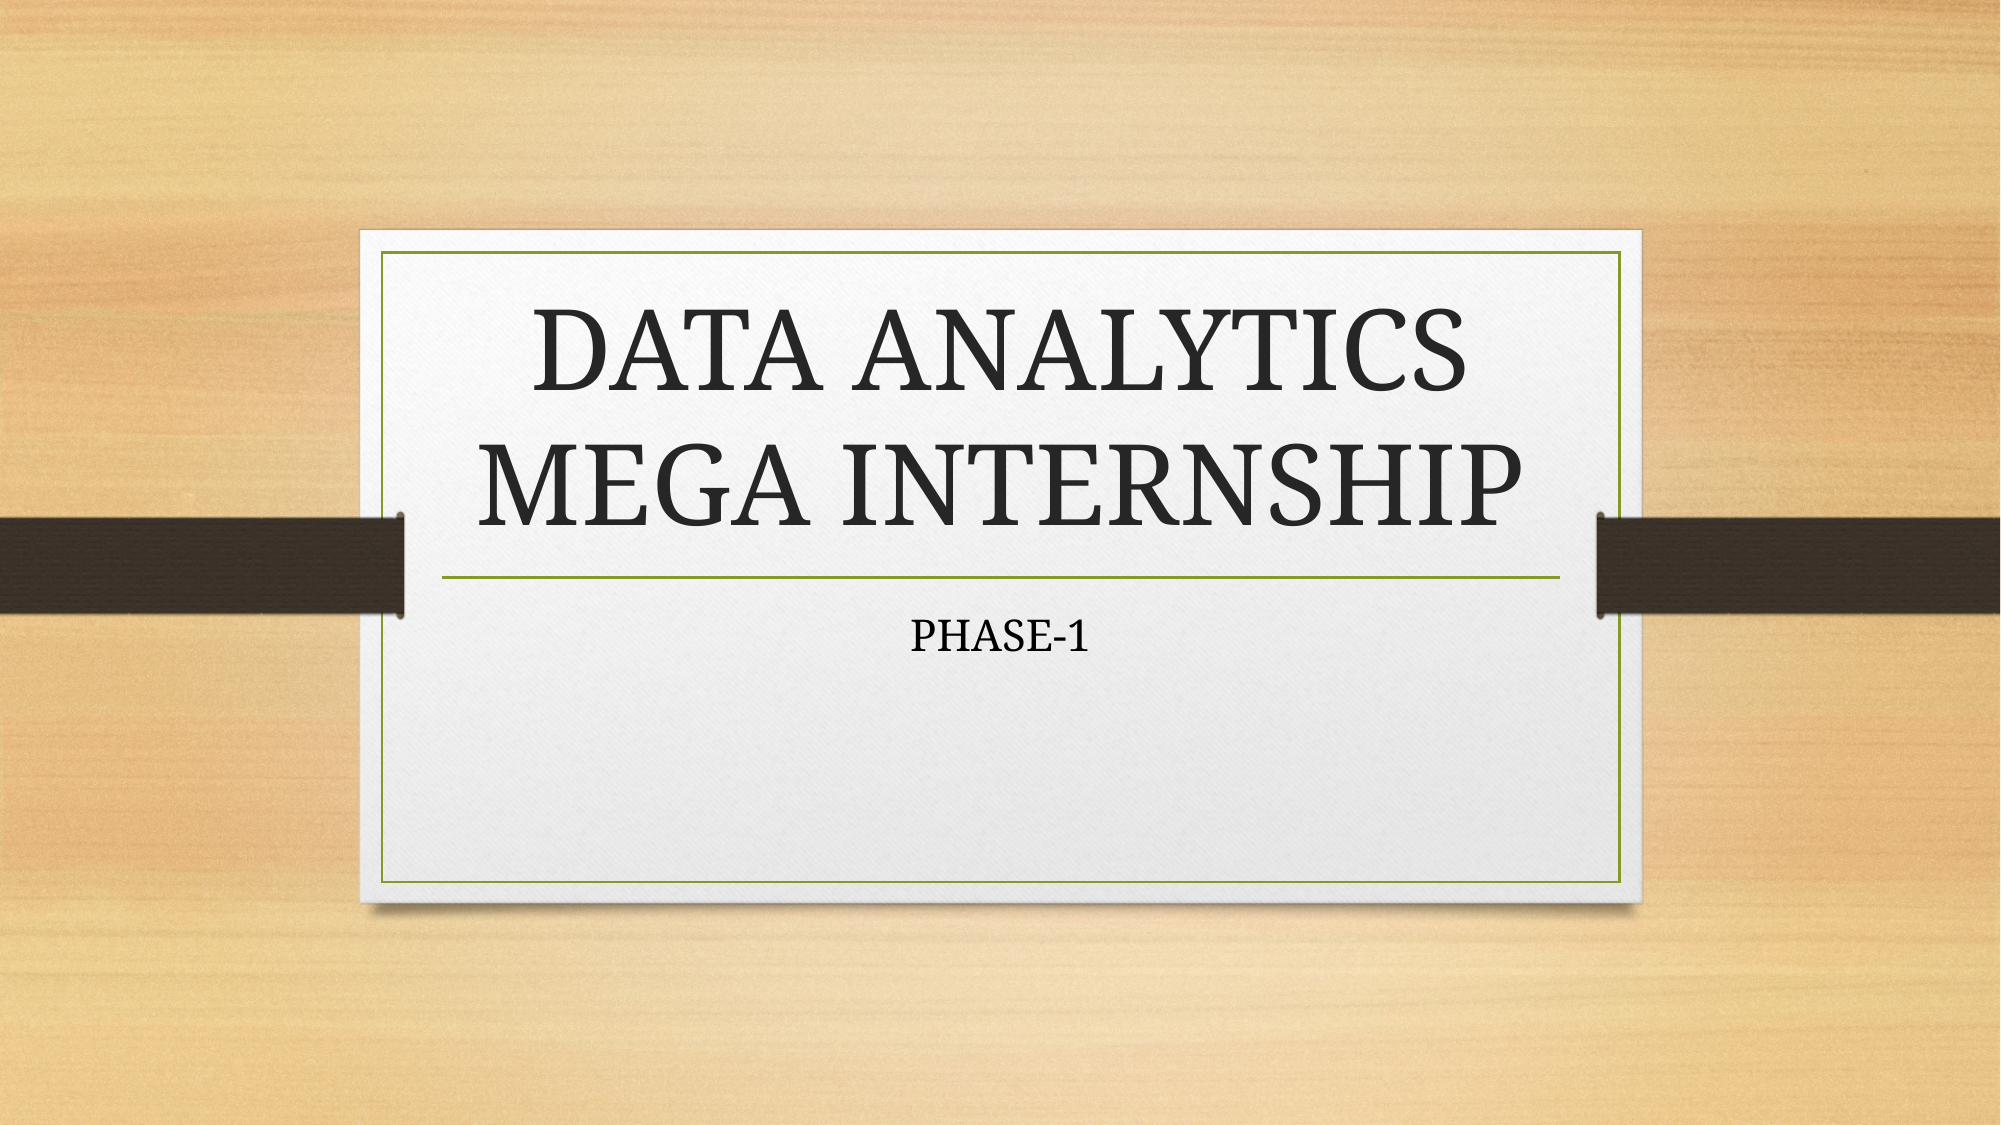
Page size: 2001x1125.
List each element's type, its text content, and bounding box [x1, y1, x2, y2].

title DATA ANALYTICS MEGA INTERNSHIP [441, 306, 1560, 556]
subtitle PHASE-1 [441, 600, 1560, 817]
picture [0, 0, 2001, 1125]
